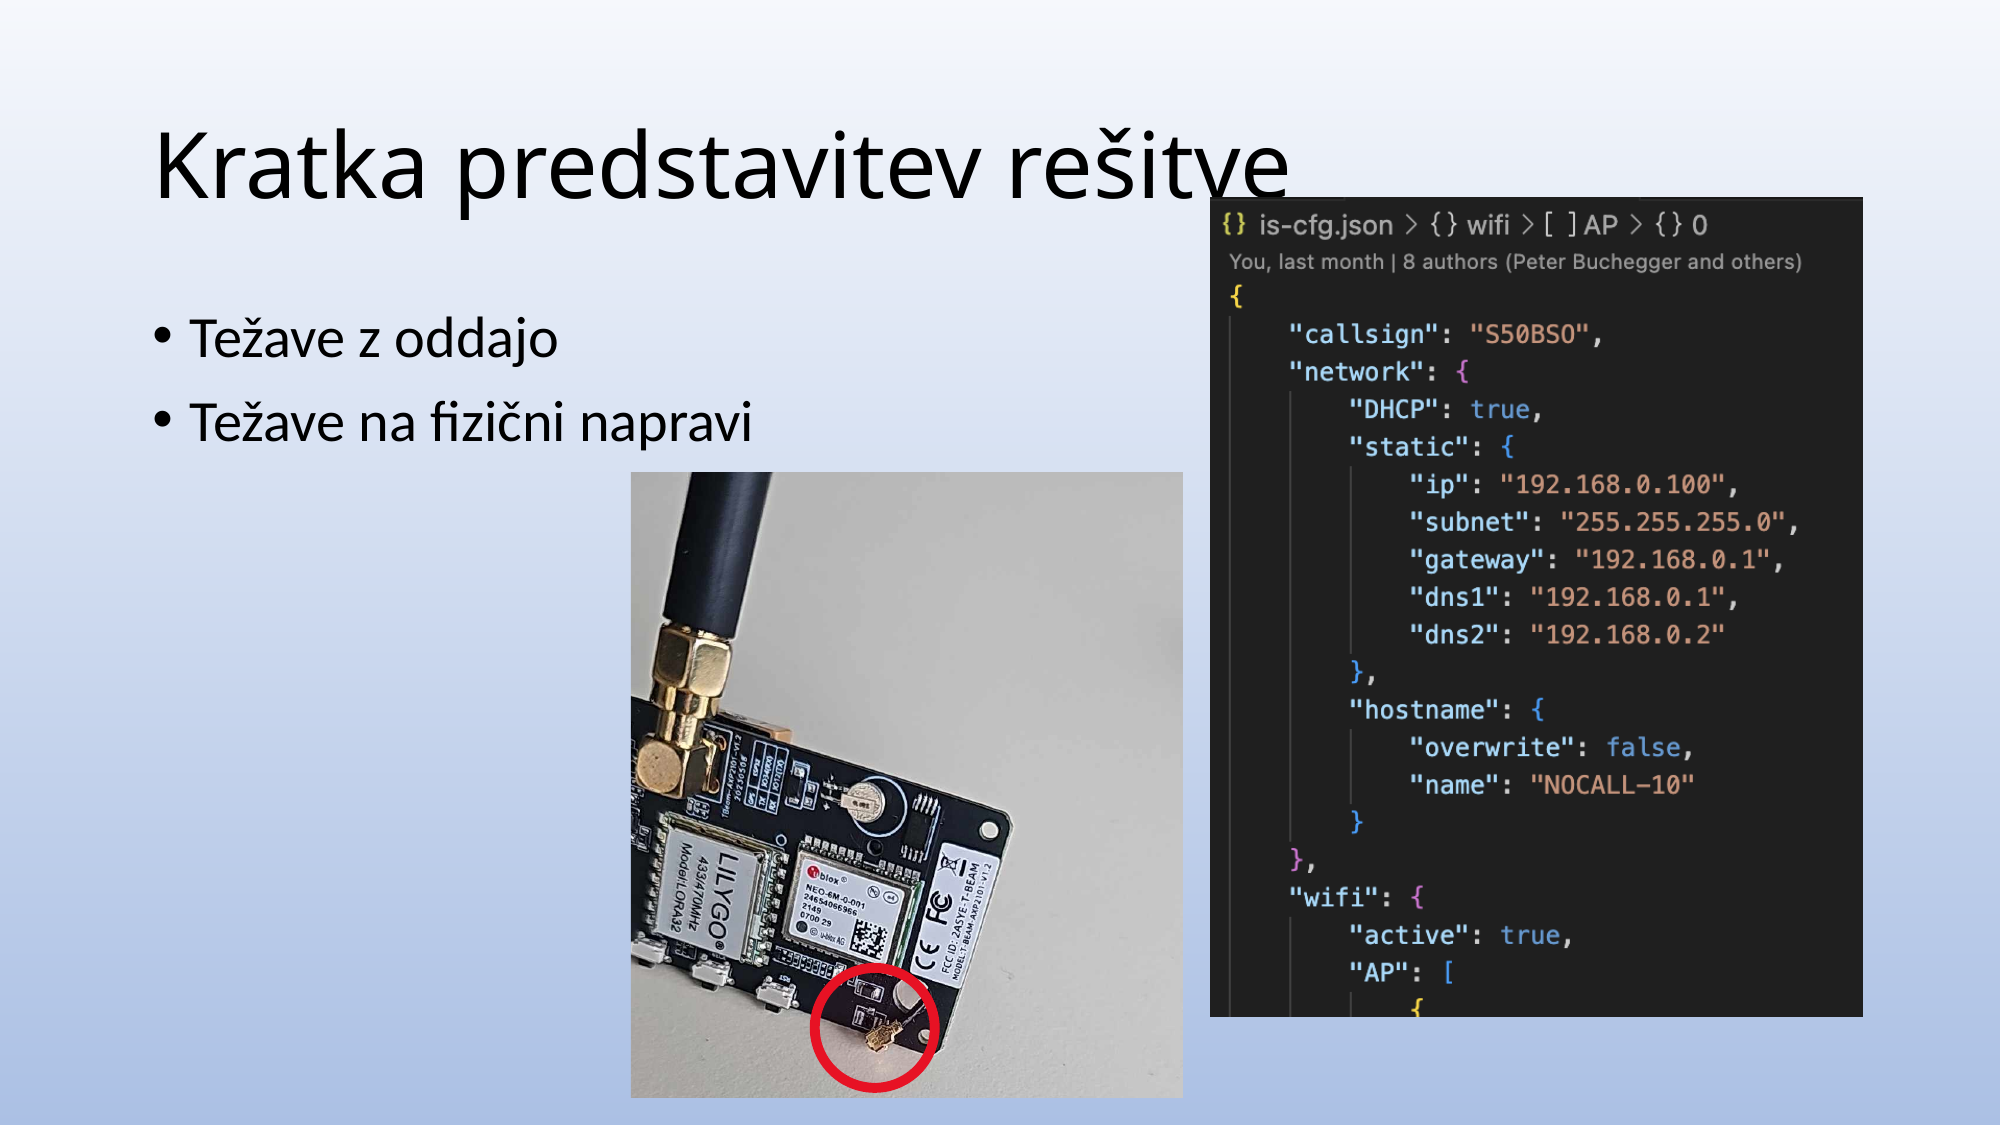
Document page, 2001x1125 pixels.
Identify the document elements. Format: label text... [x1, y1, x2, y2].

list Težave z oddajo Težave na fizični napravi [137, 299, 1210, 1014]
title Kratka predstavitev rešitve [137, 59, 1863, 278]
picture [630, 472, 1183, 1098]
picture [1210, 197, 1863, 1017]
